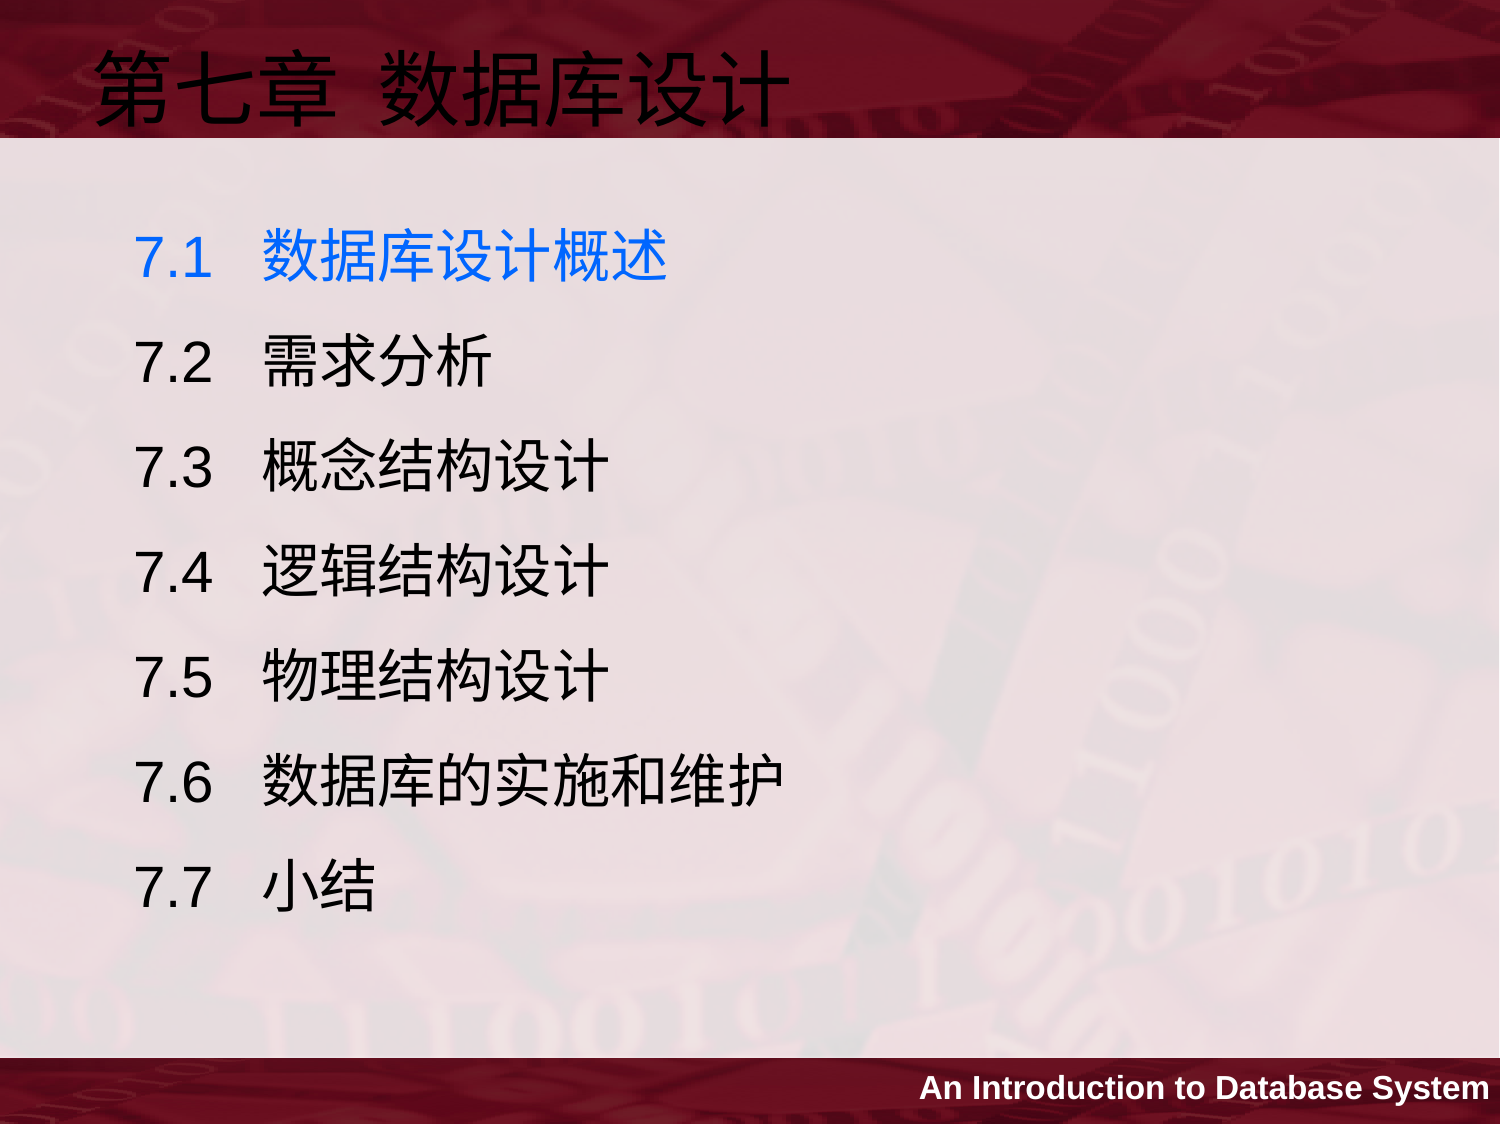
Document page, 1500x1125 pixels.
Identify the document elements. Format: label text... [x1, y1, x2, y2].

picture [0, 0, 1500, 1124]
list 7.1 数据库设计概述 7.2 需求分析 7.3 概念结构设计 7.4 逻辑结构设计 7.5 物理结构设计 7.6 数据库的实施和维护 7.7 小结 [118, 177, 1469, 974]
title 第七章 数据库设计 [75, 0, 1425, 181]
